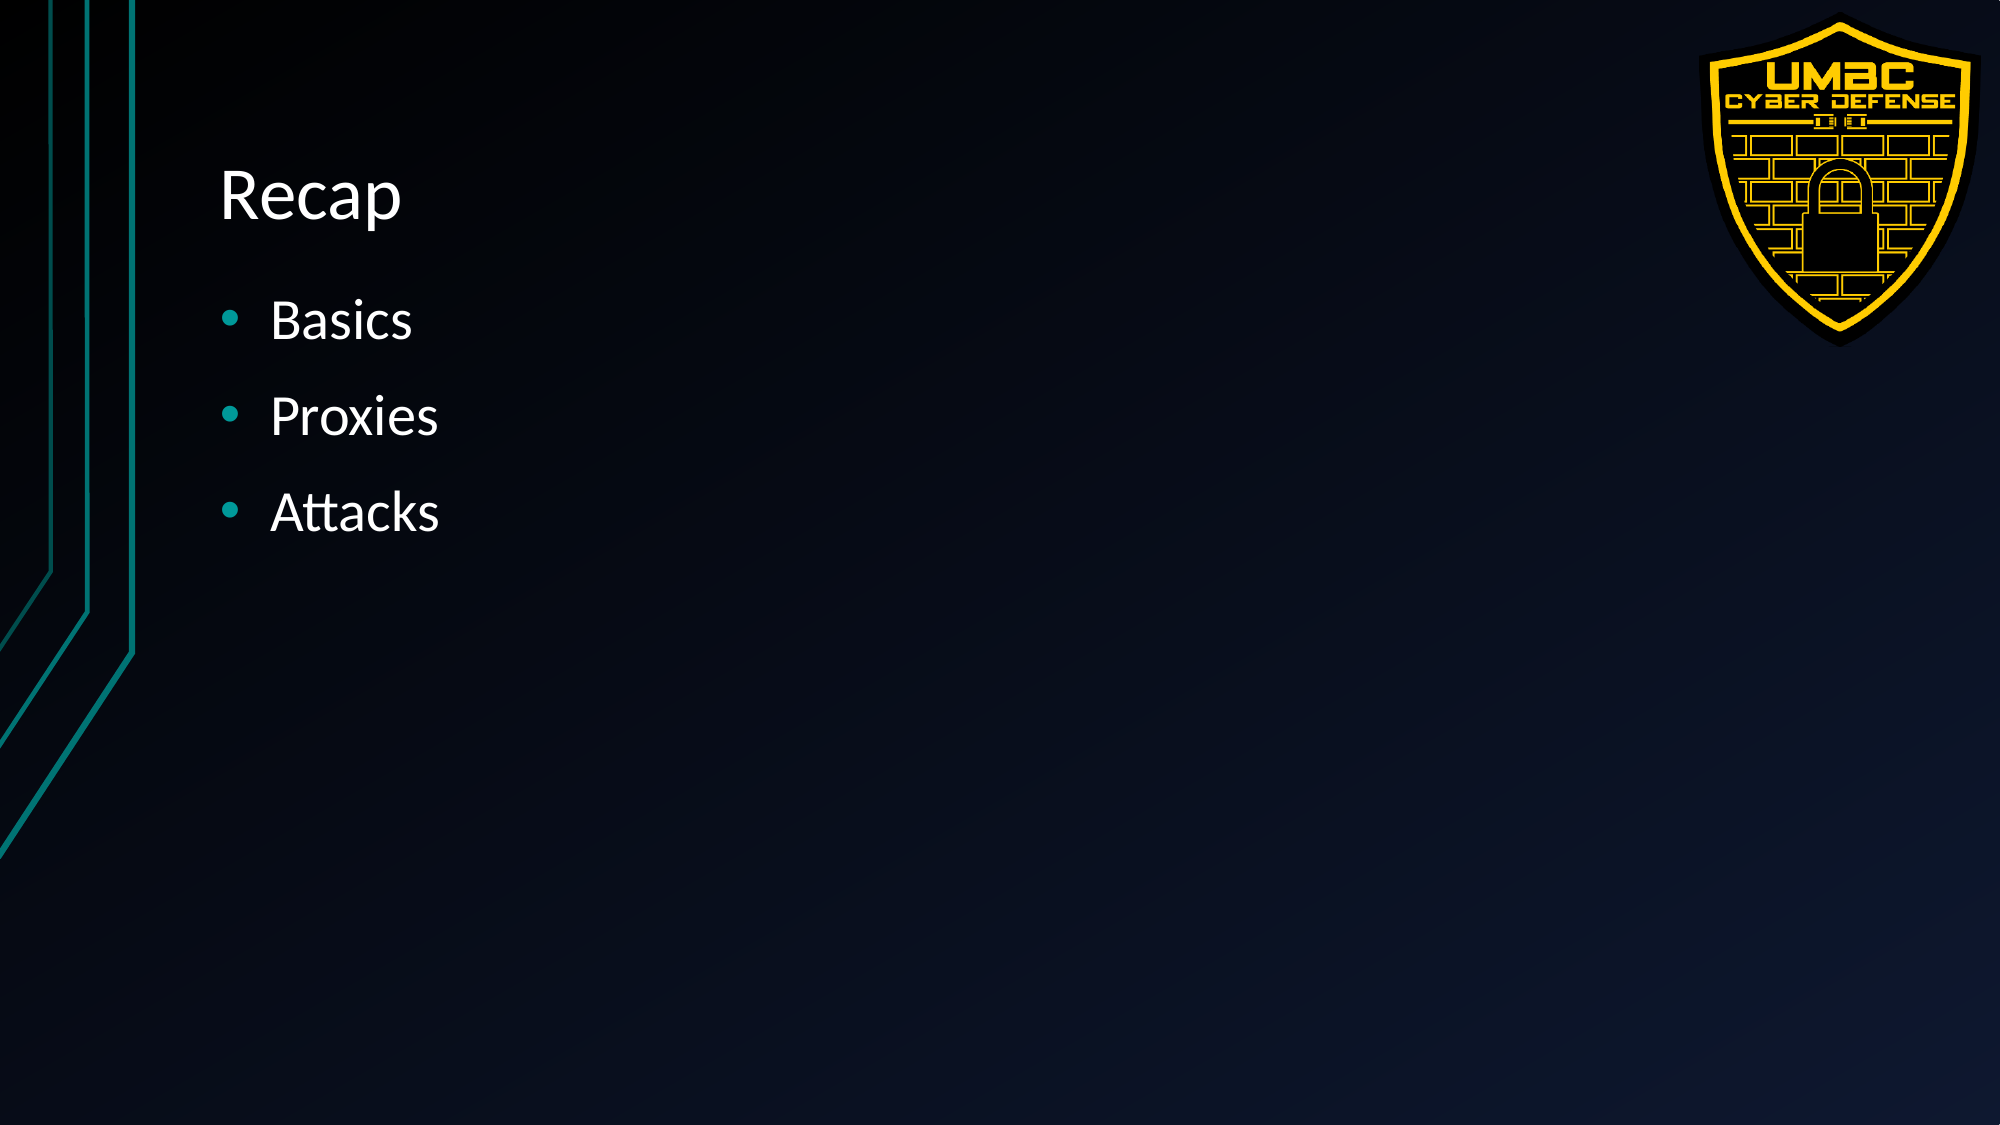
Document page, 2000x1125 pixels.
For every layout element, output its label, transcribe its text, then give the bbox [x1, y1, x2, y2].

picture [1699, 12, 1981, 347]
list Basics Proxies Attacks [199, 279, 1900, 1012]
title Recap [199, 45, 1696, 246]
